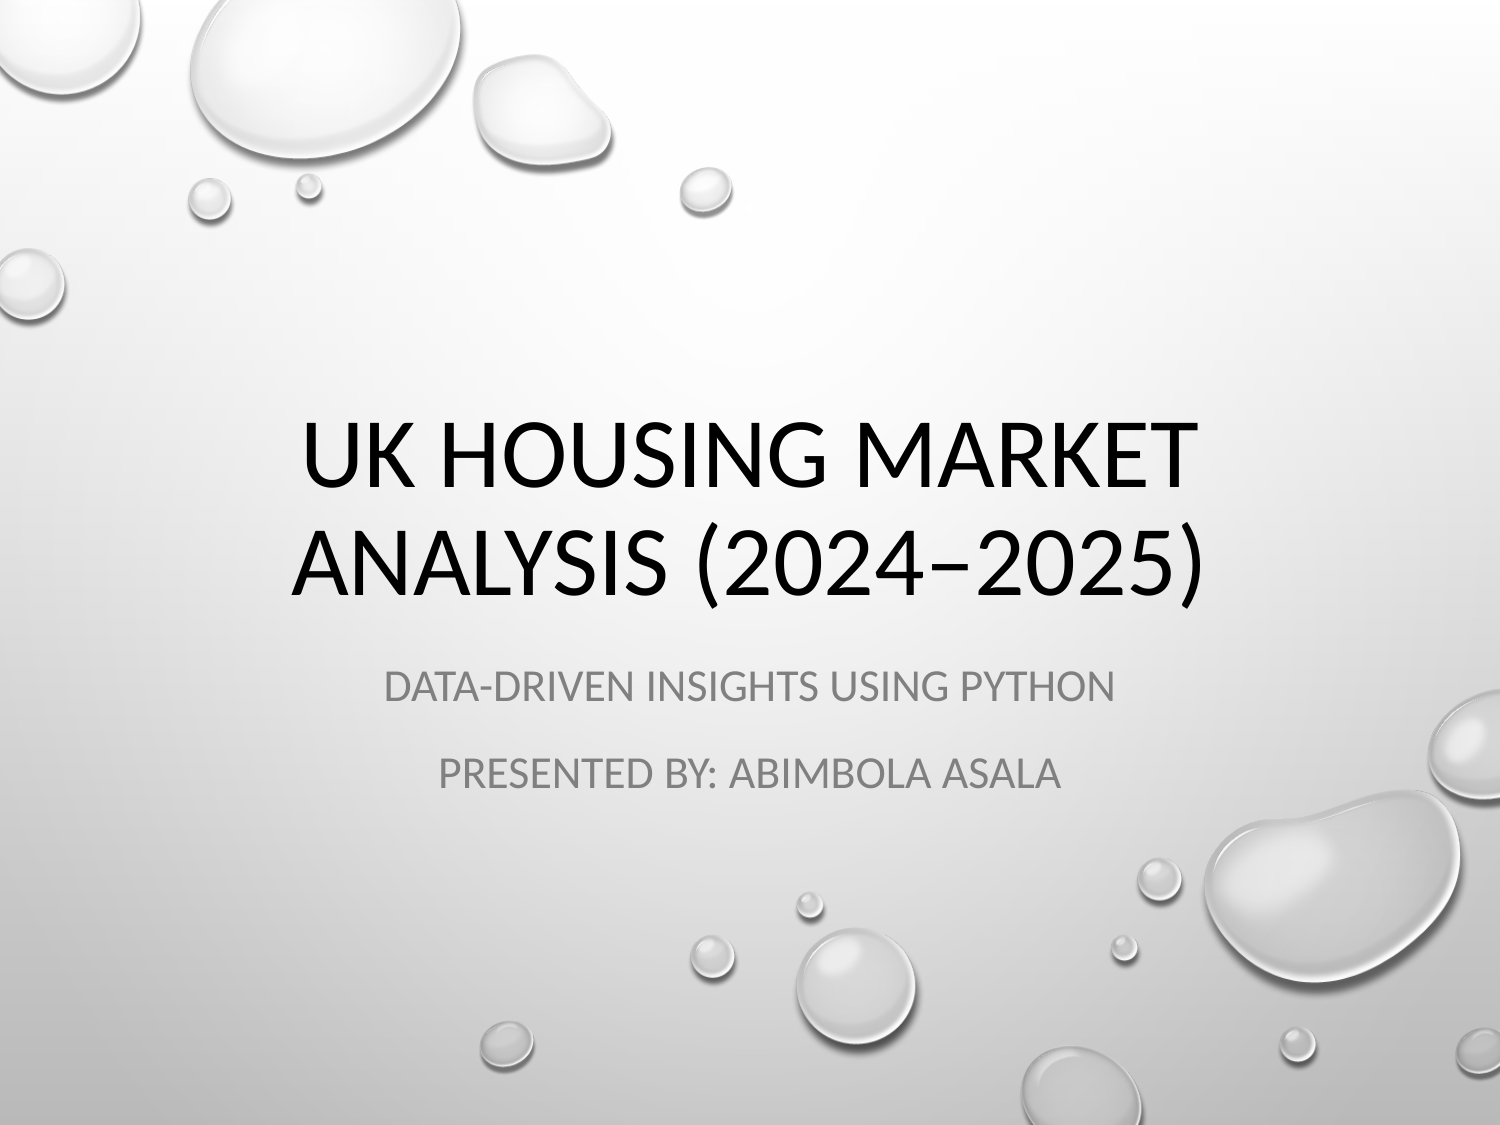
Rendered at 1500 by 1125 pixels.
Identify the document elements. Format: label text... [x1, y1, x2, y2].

title UK Housing Market Analysis (2024–2025) [215, 213, 1285, 625]
subtitle Data-Driven Insights Using Python Presented by: Abimbola Asala [215, 637, 1285, 863]
picture [0, 0, 1500, 1125]
